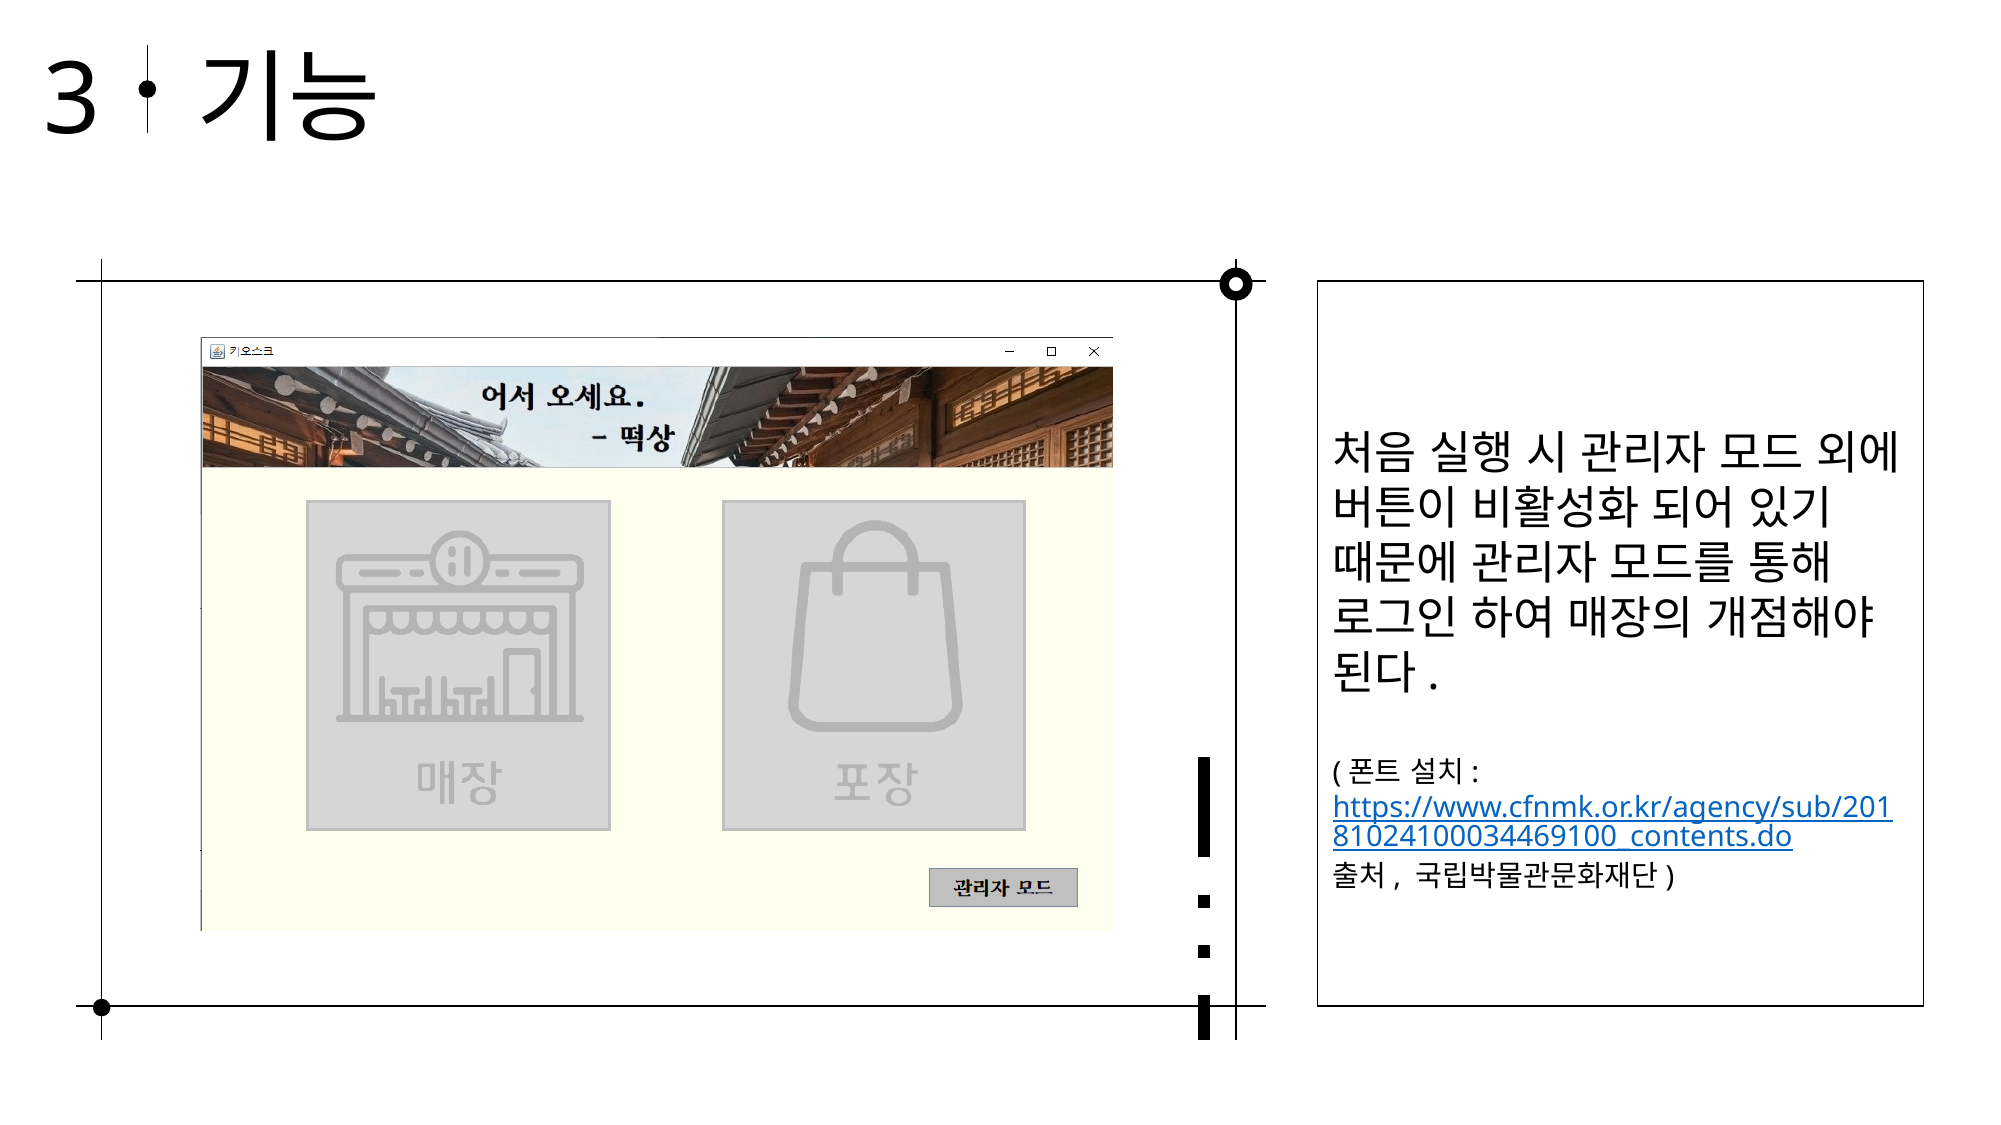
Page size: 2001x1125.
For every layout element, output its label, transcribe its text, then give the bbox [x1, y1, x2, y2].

text_box 3 [28, 25, 116, 161]
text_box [138, 44, 157, 134]
text_box 기능 [181, 25, 396, 161]
picture [200, 337, 1113, 931]
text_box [76, 259, 1266, 1040]
text_box 처음 실행 시 관리자 모드 외에 버튼이 비활성화 되어 있기 때문에 관리자 모드를 통해 로그인 하여 매장의 개점해야 된다. (폰트 설치: https://www.cfnmk.or.kr/agency/sub/20181024100034469100_contents.do 출처, 국립박물관문화재단) [1317, 280, 1925, 1007]
